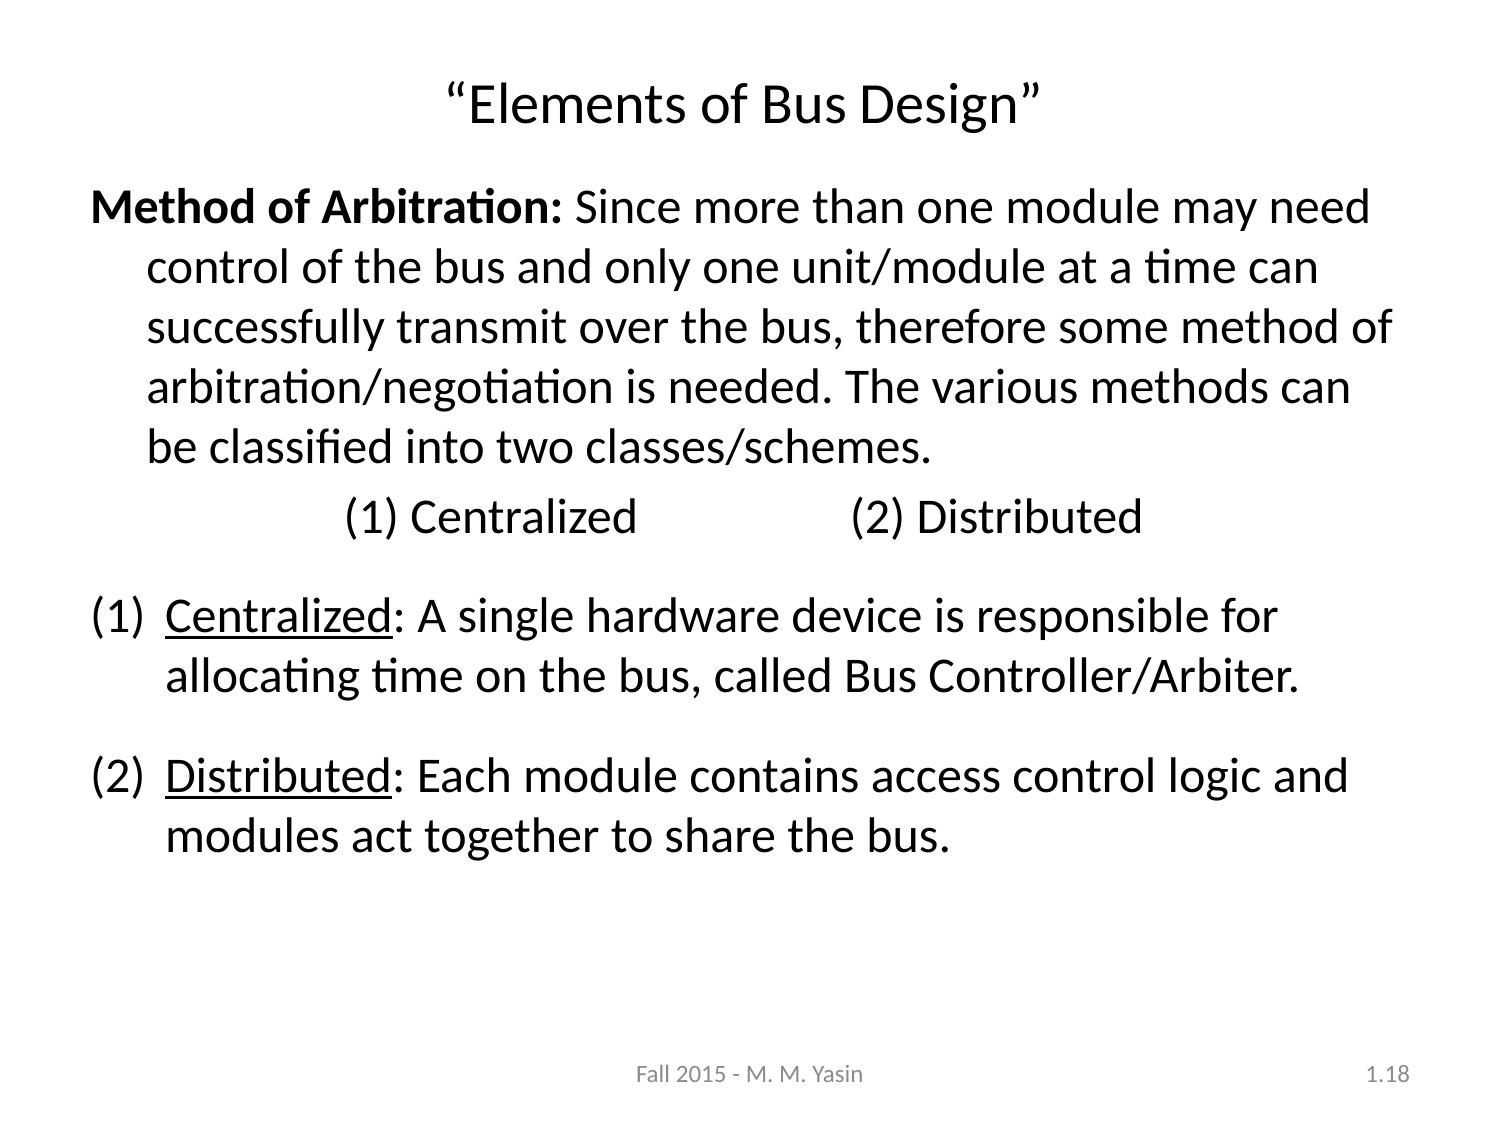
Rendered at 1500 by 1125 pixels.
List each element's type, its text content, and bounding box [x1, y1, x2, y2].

footer Fall 2015 - M. M. Yasin [512, 1042, 988, 1103]
list “Elements of Bus Design” Method of Arbitration: Since more than one module may need control of the bus and only one unit/module at a time can successfully transmit over the bus, therefore some method of arbitration/negotiation is needed. The various methods can be classified into two classes/schemes. (1) Centralized (2) Distributed Centralized: A single hardware device is responsible for allocating time on the bus, called Bus Controller/Arbiter. Distributed: Each module contains access control logic and modules act together to share the bus. [75, 57, 1413, 1000]
slide_number 1. [1074, 1042, 1425, 1103]
